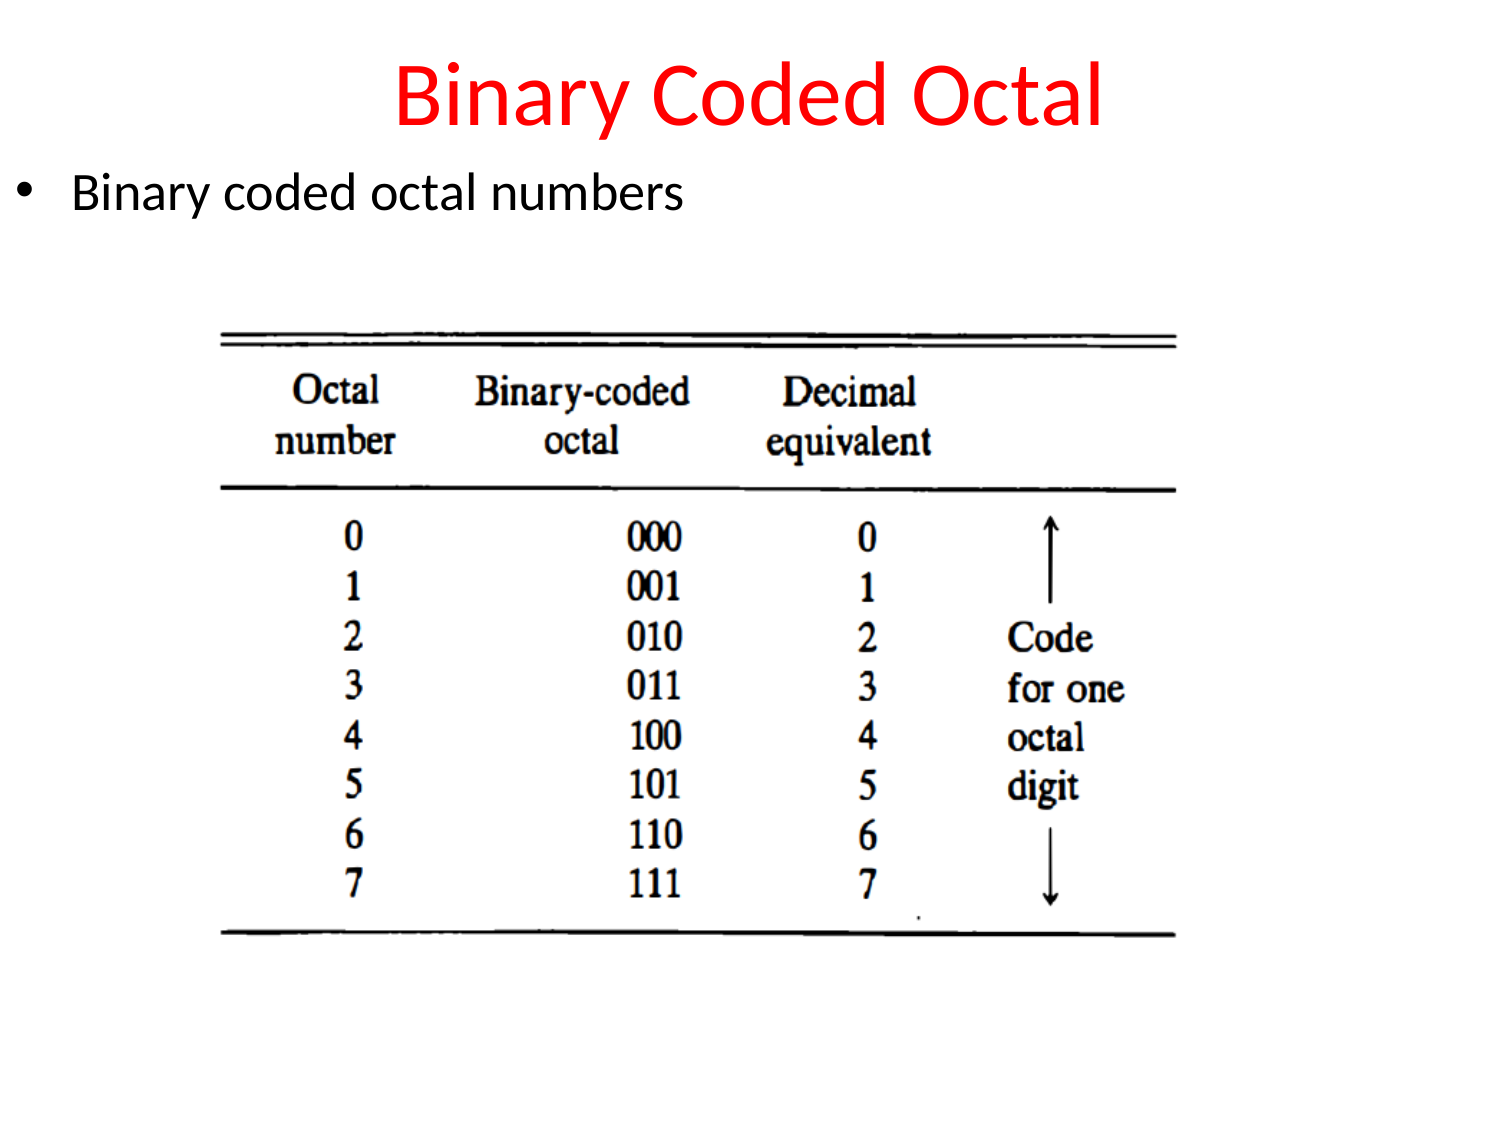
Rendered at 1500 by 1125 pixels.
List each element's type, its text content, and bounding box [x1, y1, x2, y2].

picture [218, 318, 1182, 945]
title Binary Coded Octal [75, 7, 1425, 149]
list Binary coded octal numbers [0, 149, 1500, 1106]
